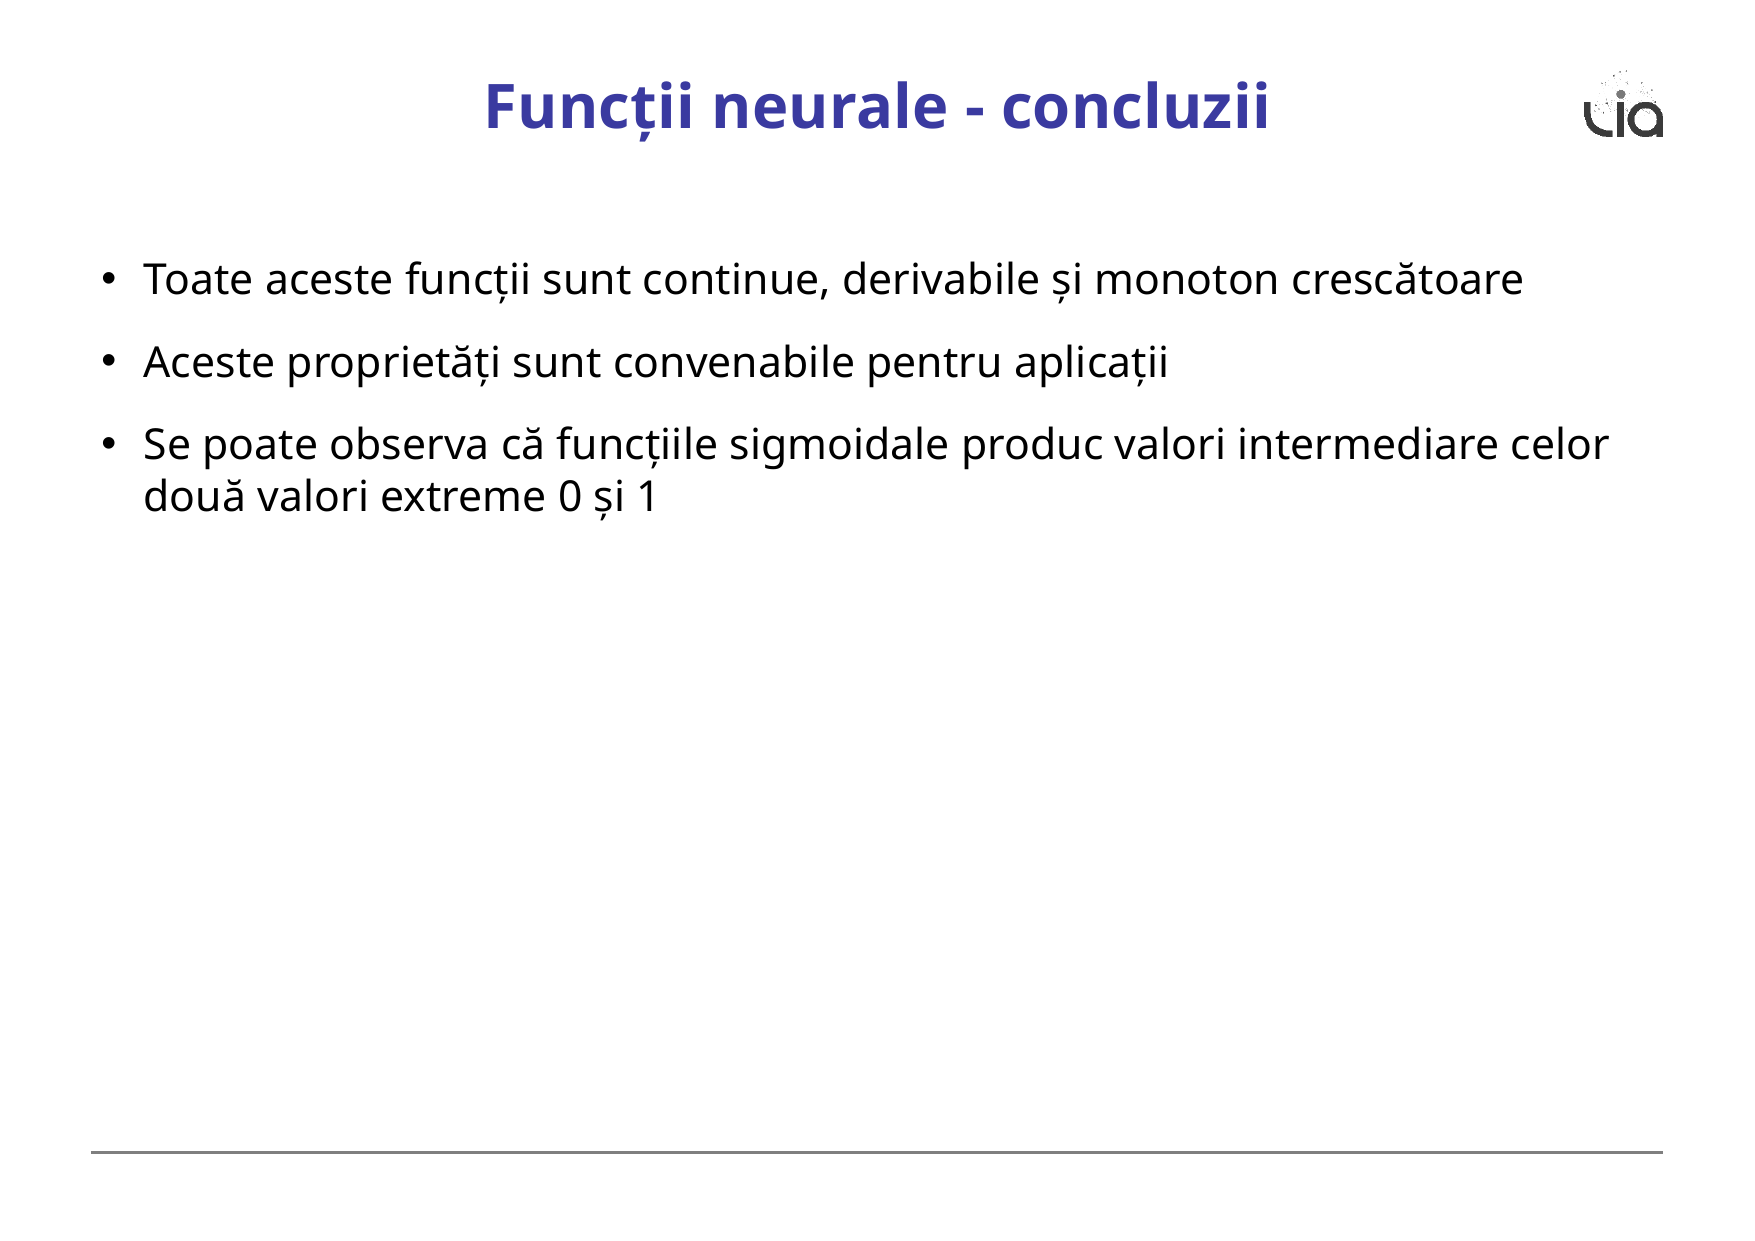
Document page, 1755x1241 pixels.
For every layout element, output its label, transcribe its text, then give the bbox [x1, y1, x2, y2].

picture [1584, 70, 1664, 138]
title Funcții neurale - concluzii [299, 64, 1455, 220]
text_box Toate aceste funcții sunt continue, derivabile și monoton crescătoare Aceste proprietăți sunt convenabile pentru aplicații Se poate observa că funcțiile sigmoidale produc valori intermediare celor două valori extreme 0 și 1 [98, 220, 1627, 520]
